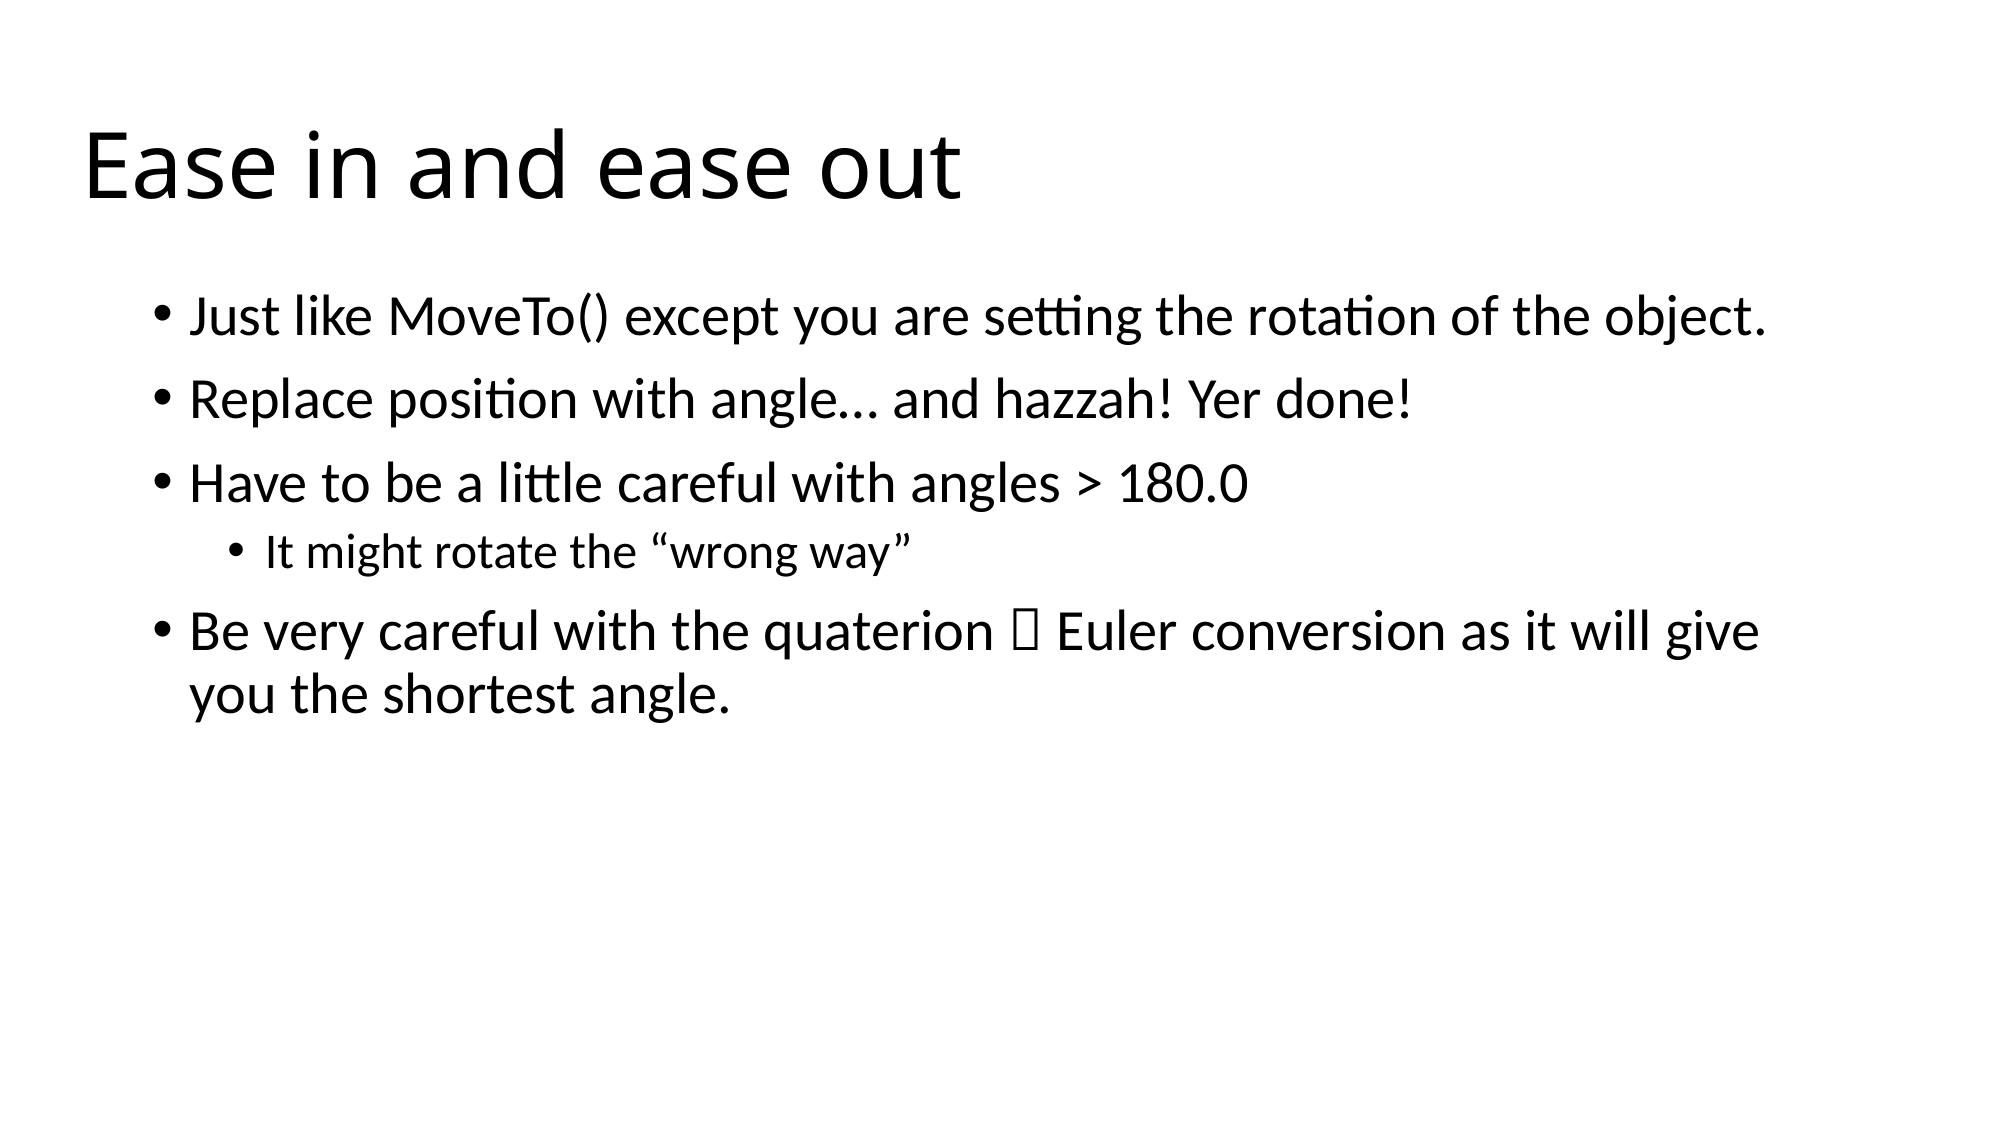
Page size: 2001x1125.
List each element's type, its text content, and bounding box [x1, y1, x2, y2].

list Just like MoveTo() except you are setting the rotation of the object. Replace position with angle… and hazzah! Yer done! Have to be a little careful with angles > 180.0 It might rotate the “wrong way” Be very careful with the quaterion  Euler conversion as it will give you the shortest angle. [137, 277, 1863, 1014]
title Ease in and ease out [66, 59, 1967, 278]
